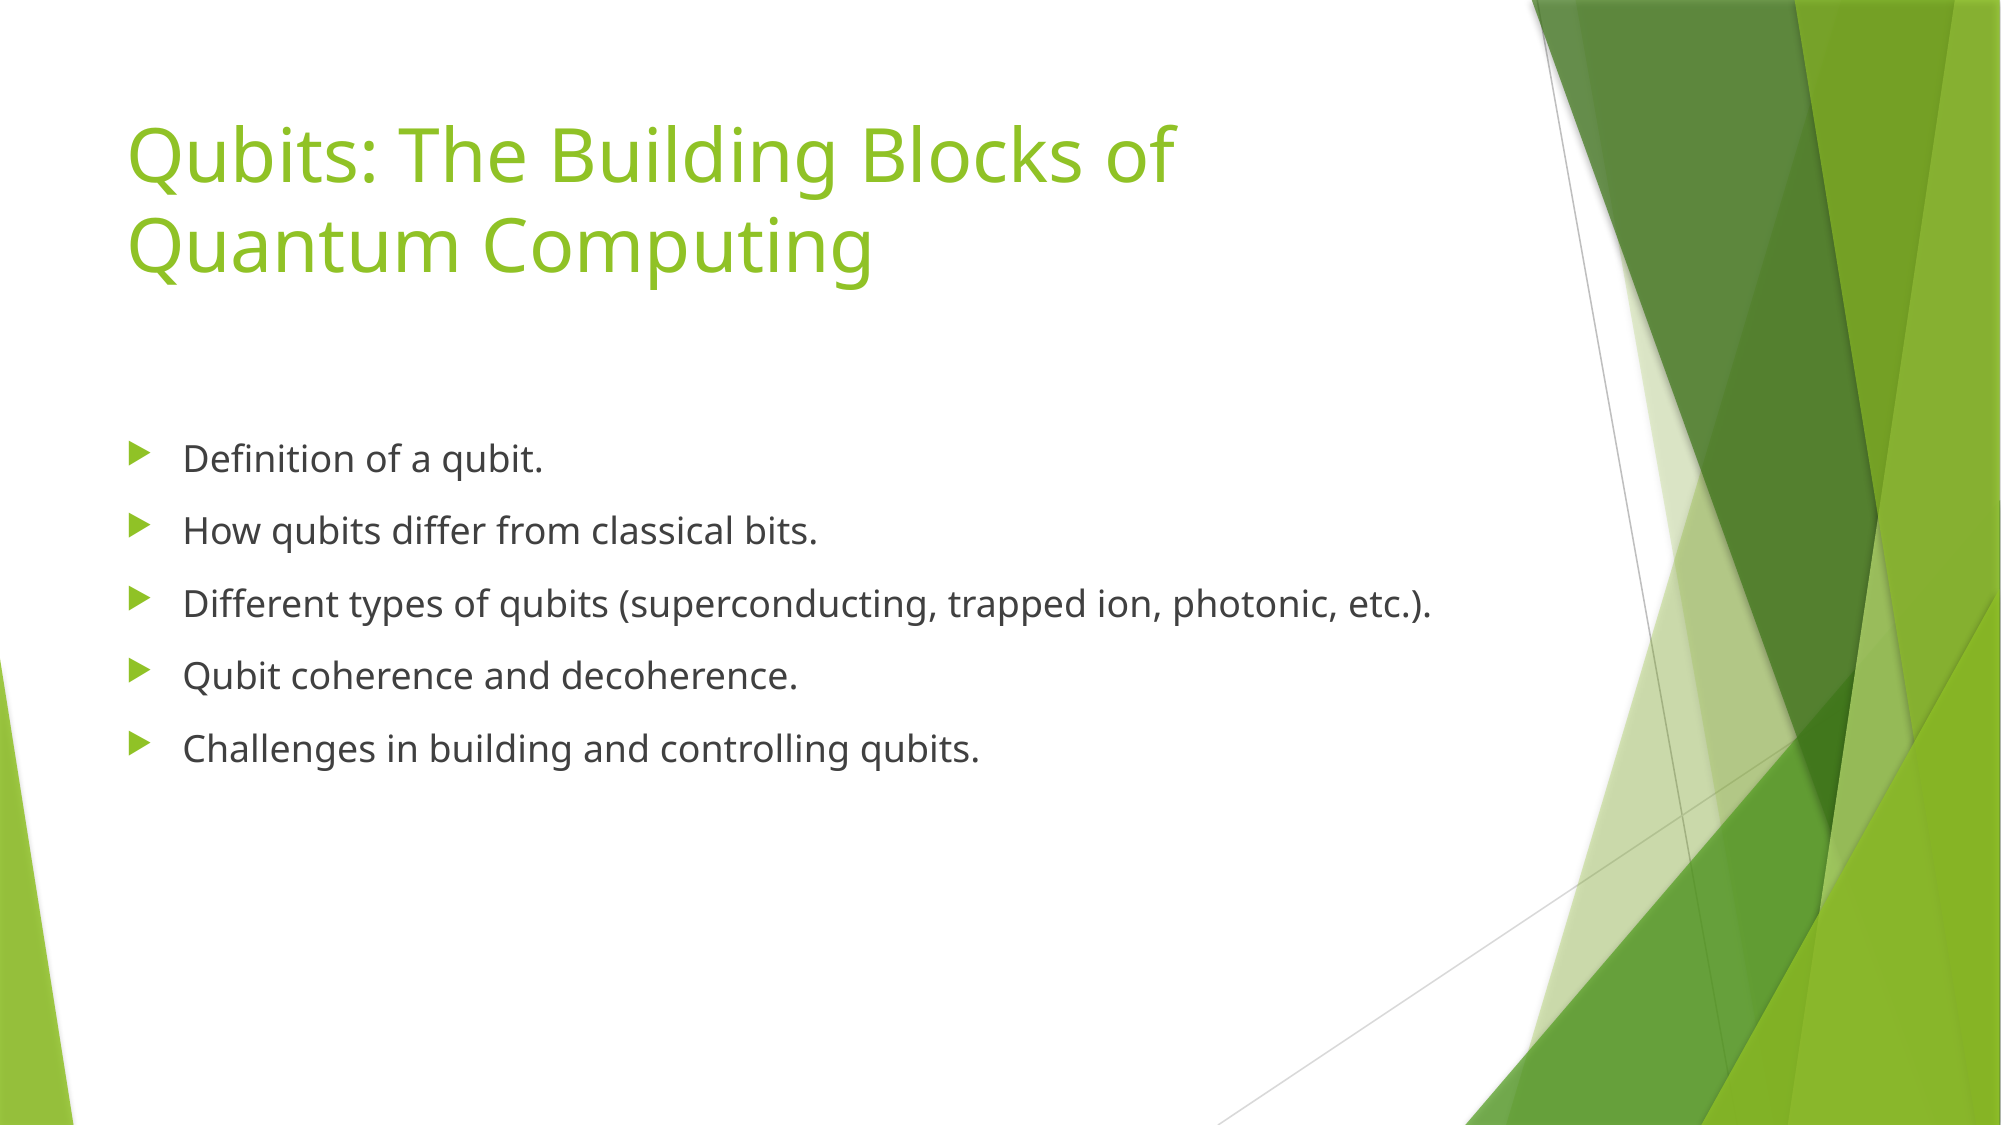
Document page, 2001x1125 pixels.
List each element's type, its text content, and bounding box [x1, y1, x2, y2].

list Definition of a qubit. How qubits differ from classical bits. Different types of qubits (superconducting, trapped ion, photonic, etc.). Qubit coherence and decoherence. Challenges in building and controlling qubits. [111, 354, 1522, 992]
title Qubits: The Building Blocks of Quantum Computing [111, 99, 1522, 317]
